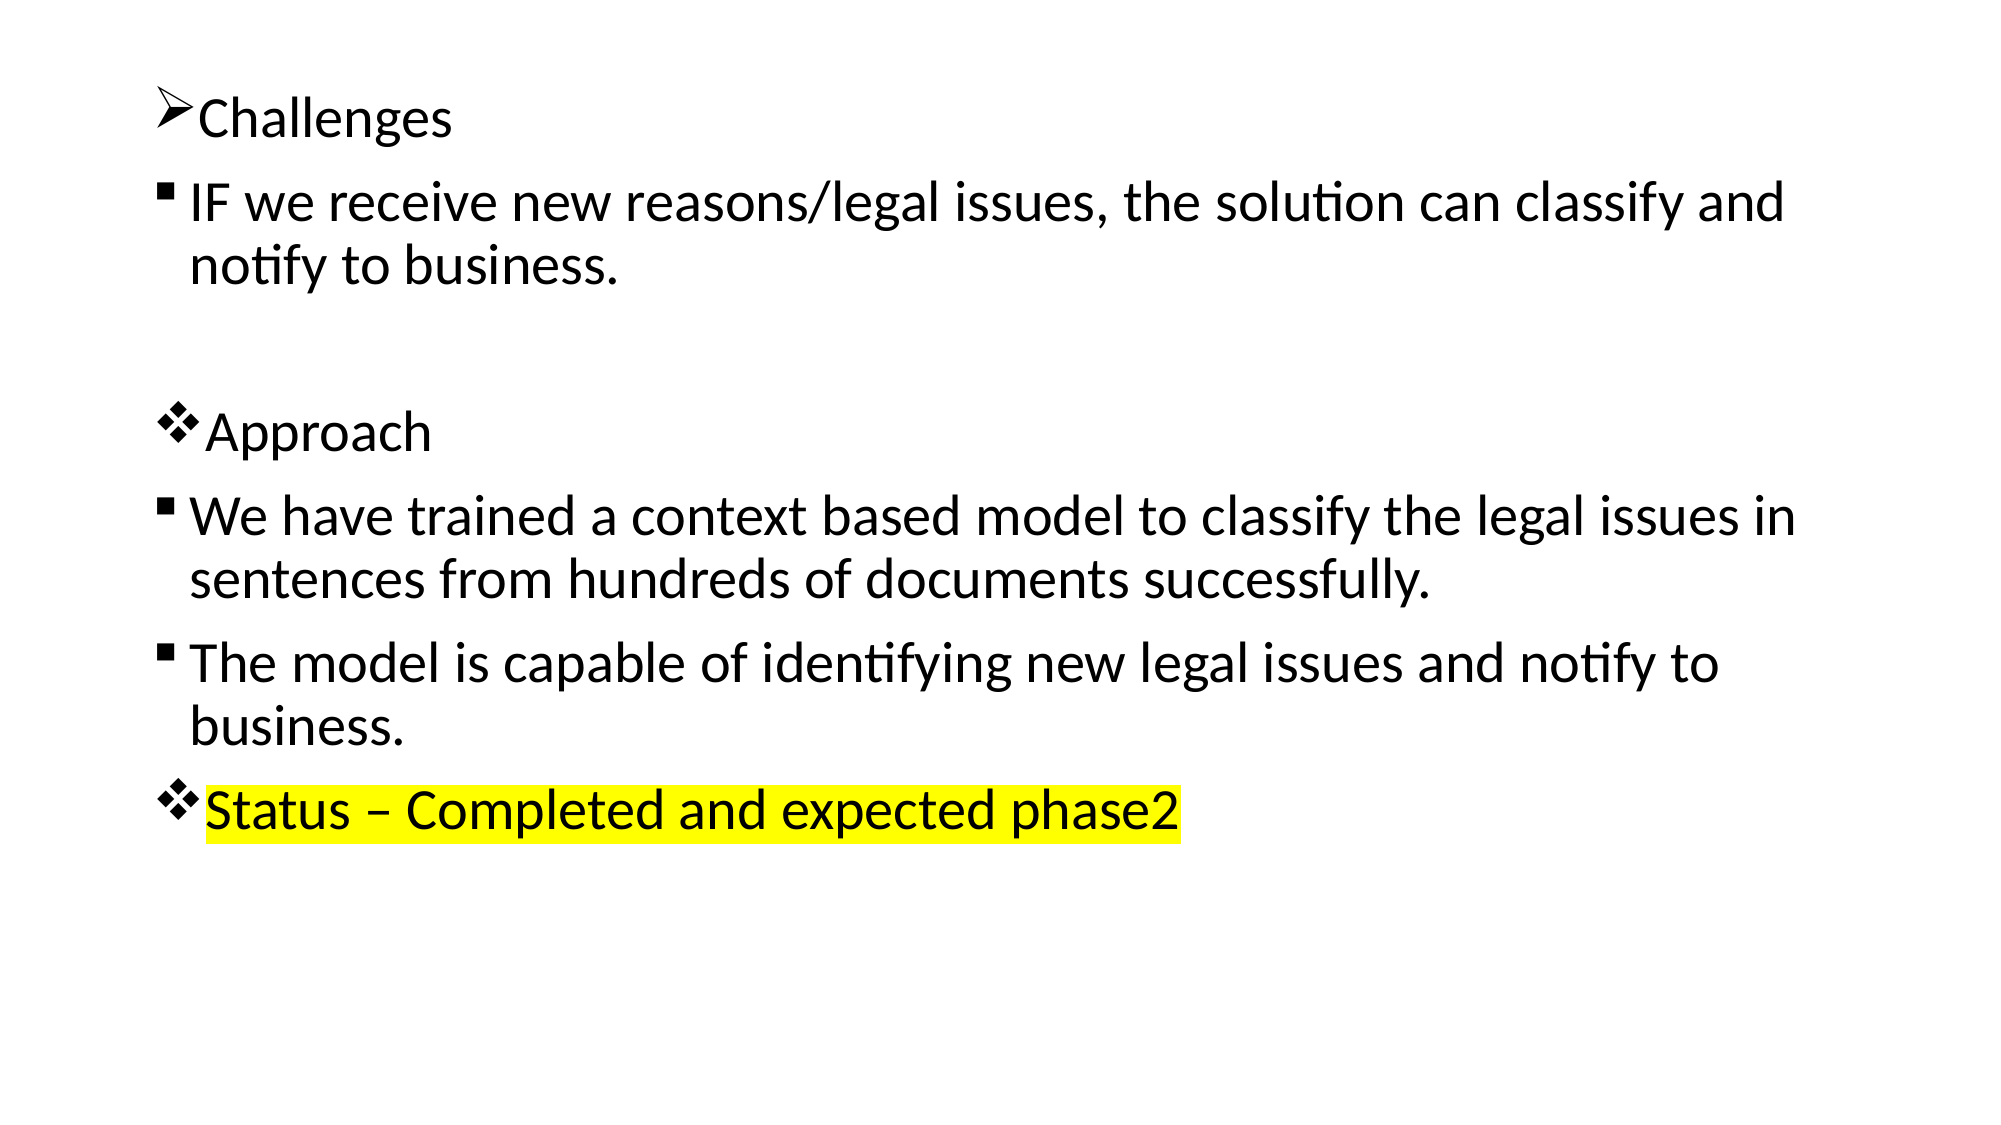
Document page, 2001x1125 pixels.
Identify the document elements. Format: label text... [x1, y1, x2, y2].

list Challenges IF we receive new reasons/legal issues, the solution can classify and notify to business. Approach We have trained a context based model to classify the legal issues in sentences from hundreds of documents successfully. The model is capable of identifying new legal issues and notify to business. Status – Completed and expected phase2 [137, 79, 1863, 1014]
